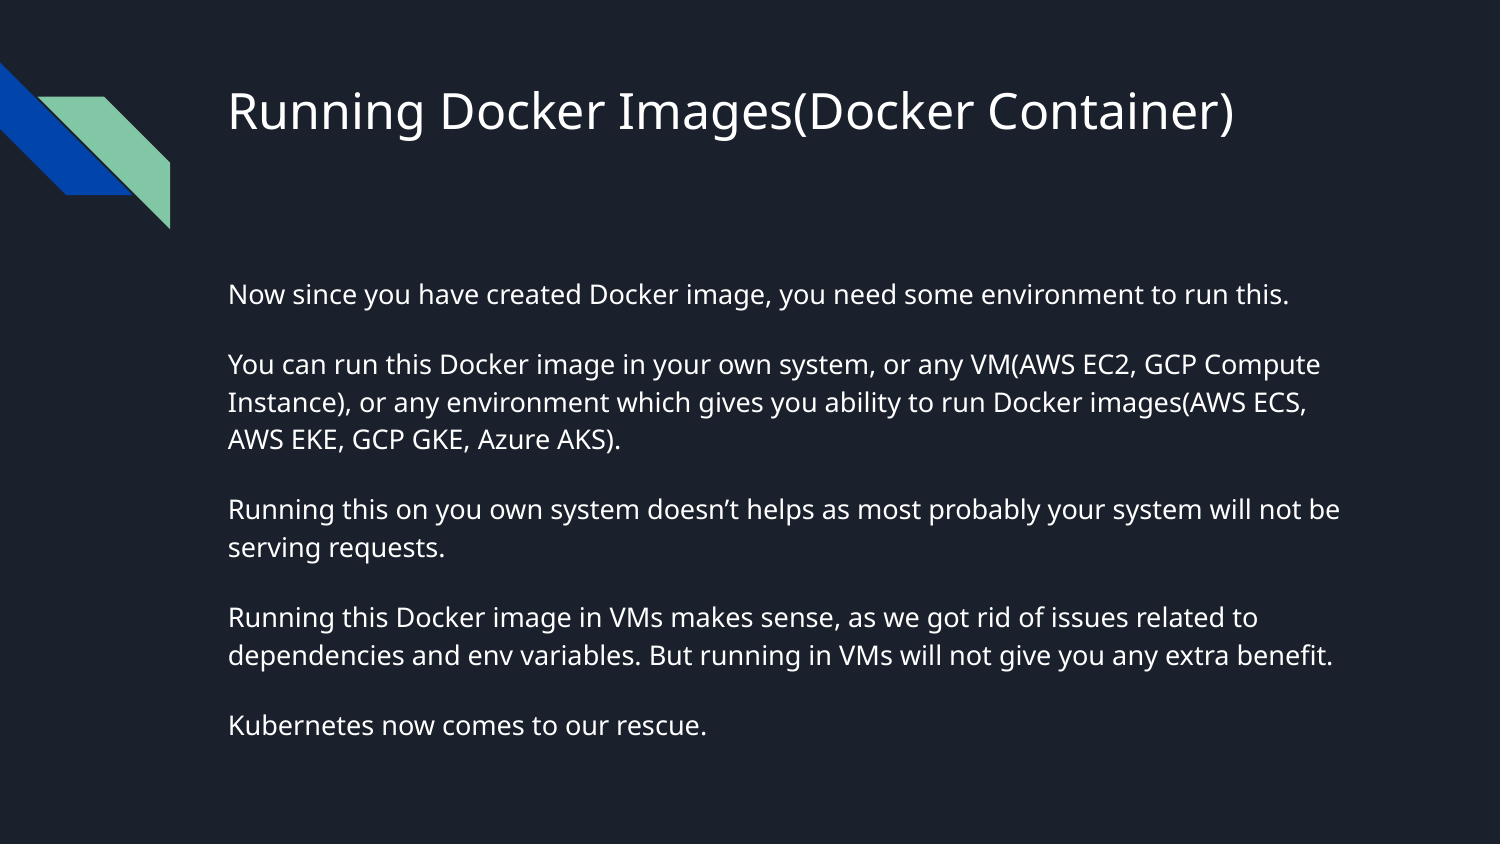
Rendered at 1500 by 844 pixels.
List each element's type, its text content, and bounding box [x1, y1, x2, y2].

title Running Docker Images(Docker Container) [212, 64, 1368, 215]
list Now since you have created Docker image, you need some environment to run this. You can run this Docker image in your own system, or any VM(AWS EC2, GCP Compute Instance), or any environment which gives you ability to run Docker images(AWS ECS, AWS EKE, GCP GKE, Azure AKS). Running this on you own system doesn’t helps as most probably your system will not be serving requests. Running this Docker image in VMs makes sense, as we got rid of issues related to dependencies and env variables. But running in VMs will not give you any extra benefit. Kubernetes now comes to our rescue. [212, 257, 1368, 735]
